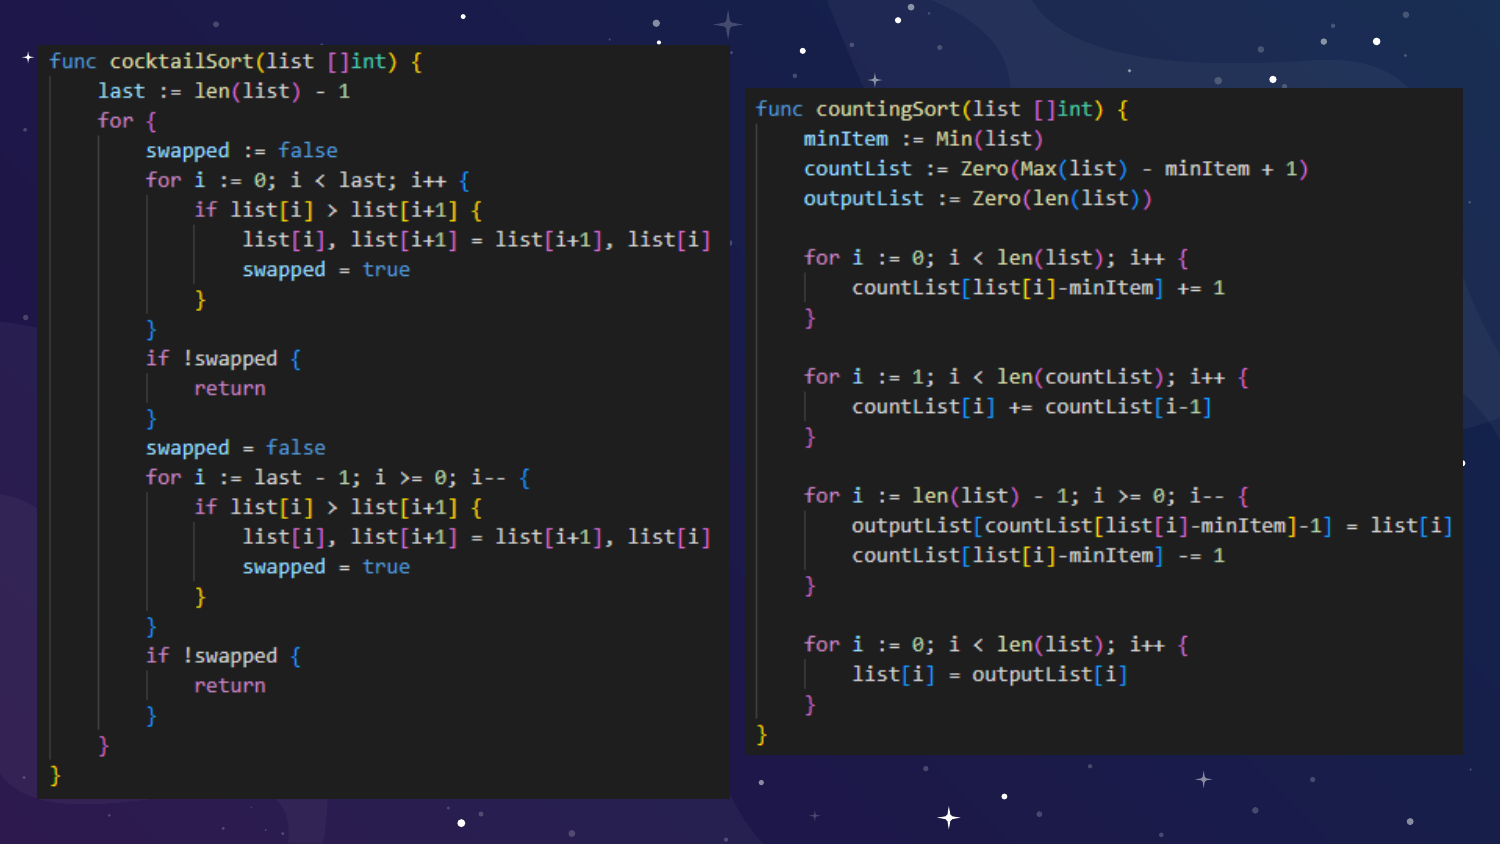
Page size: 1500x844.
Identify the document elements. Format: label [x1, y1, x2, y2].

picture [37, 45, 730, 799]
picture [745, 88, 1463, 755]
